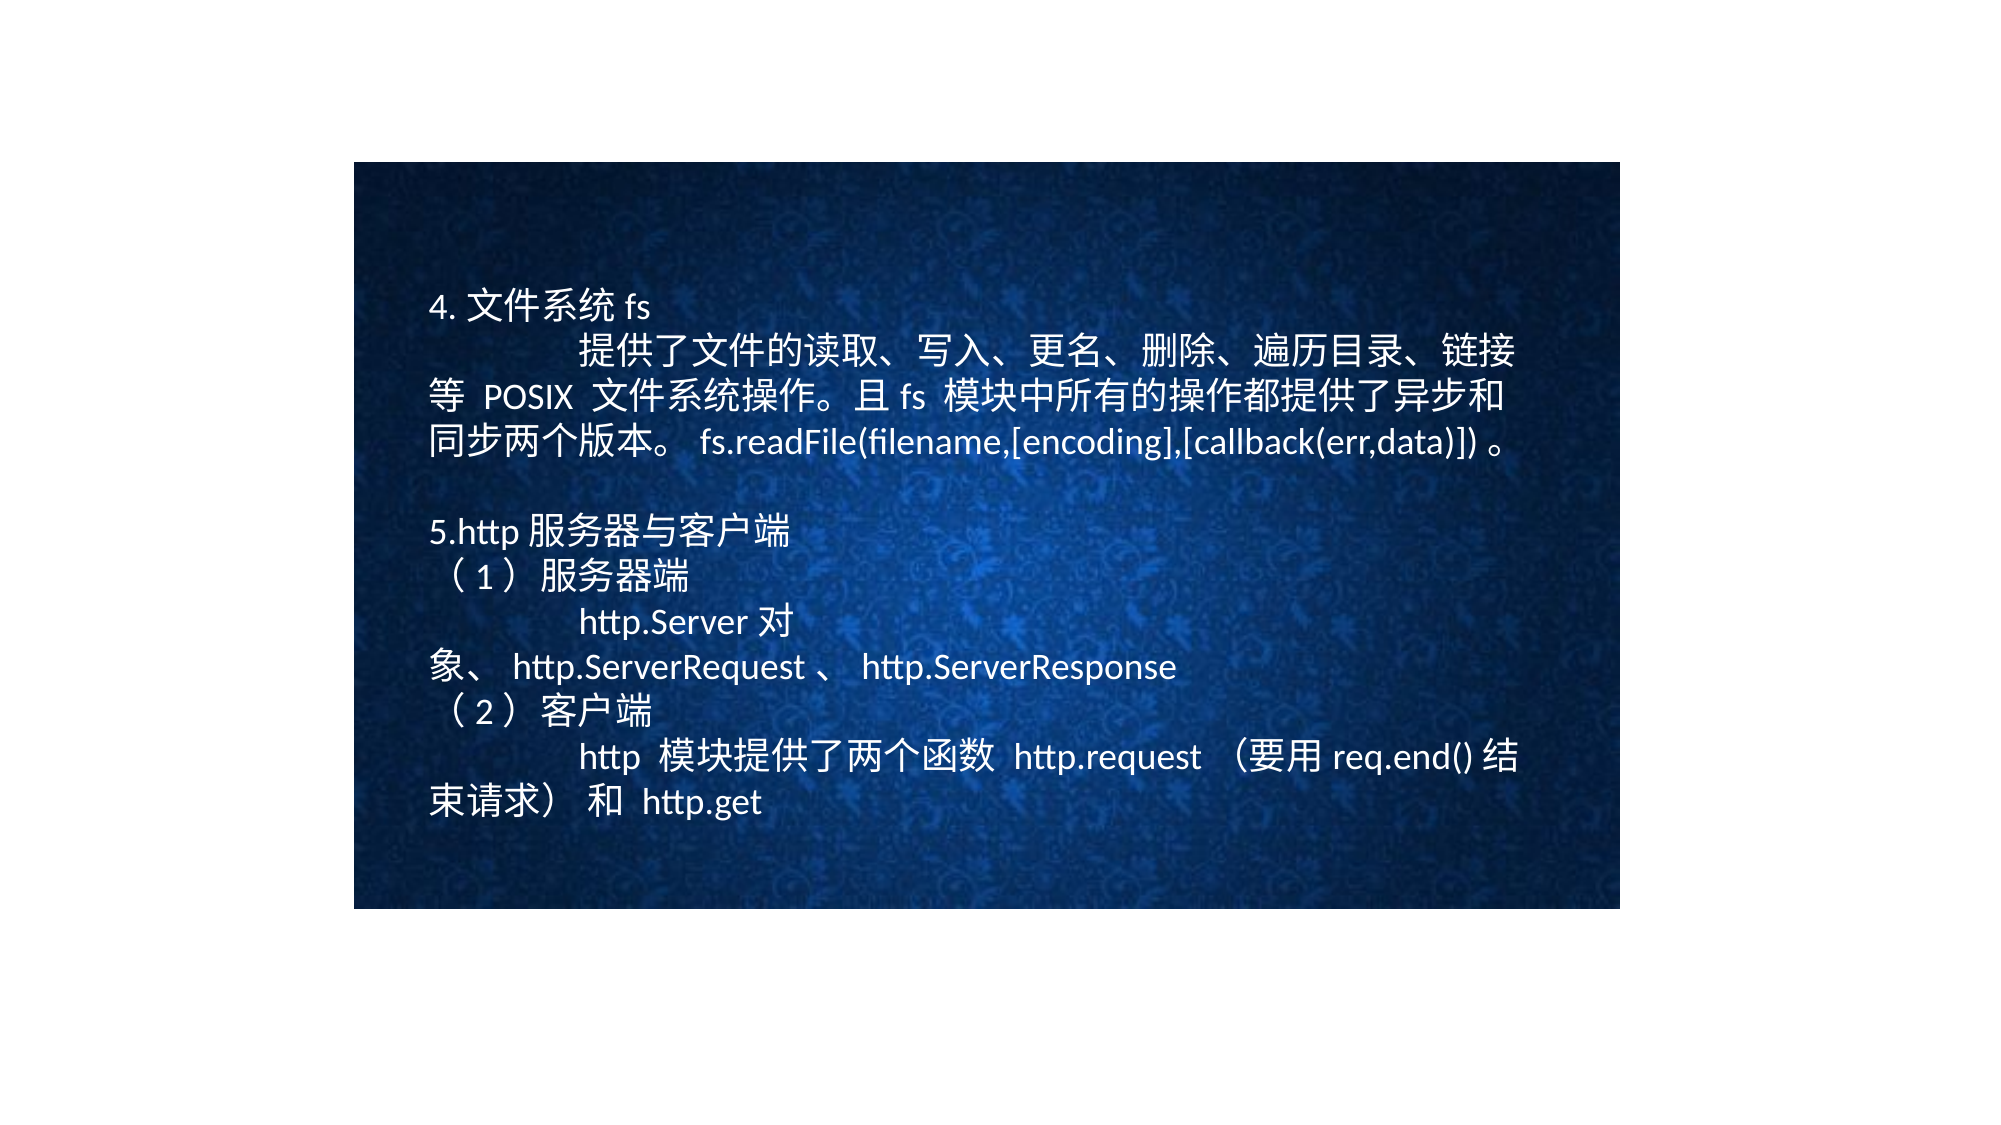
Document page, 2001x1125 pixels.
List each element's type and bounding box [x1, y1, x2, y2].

picture [354, 162, 1620, 909]
